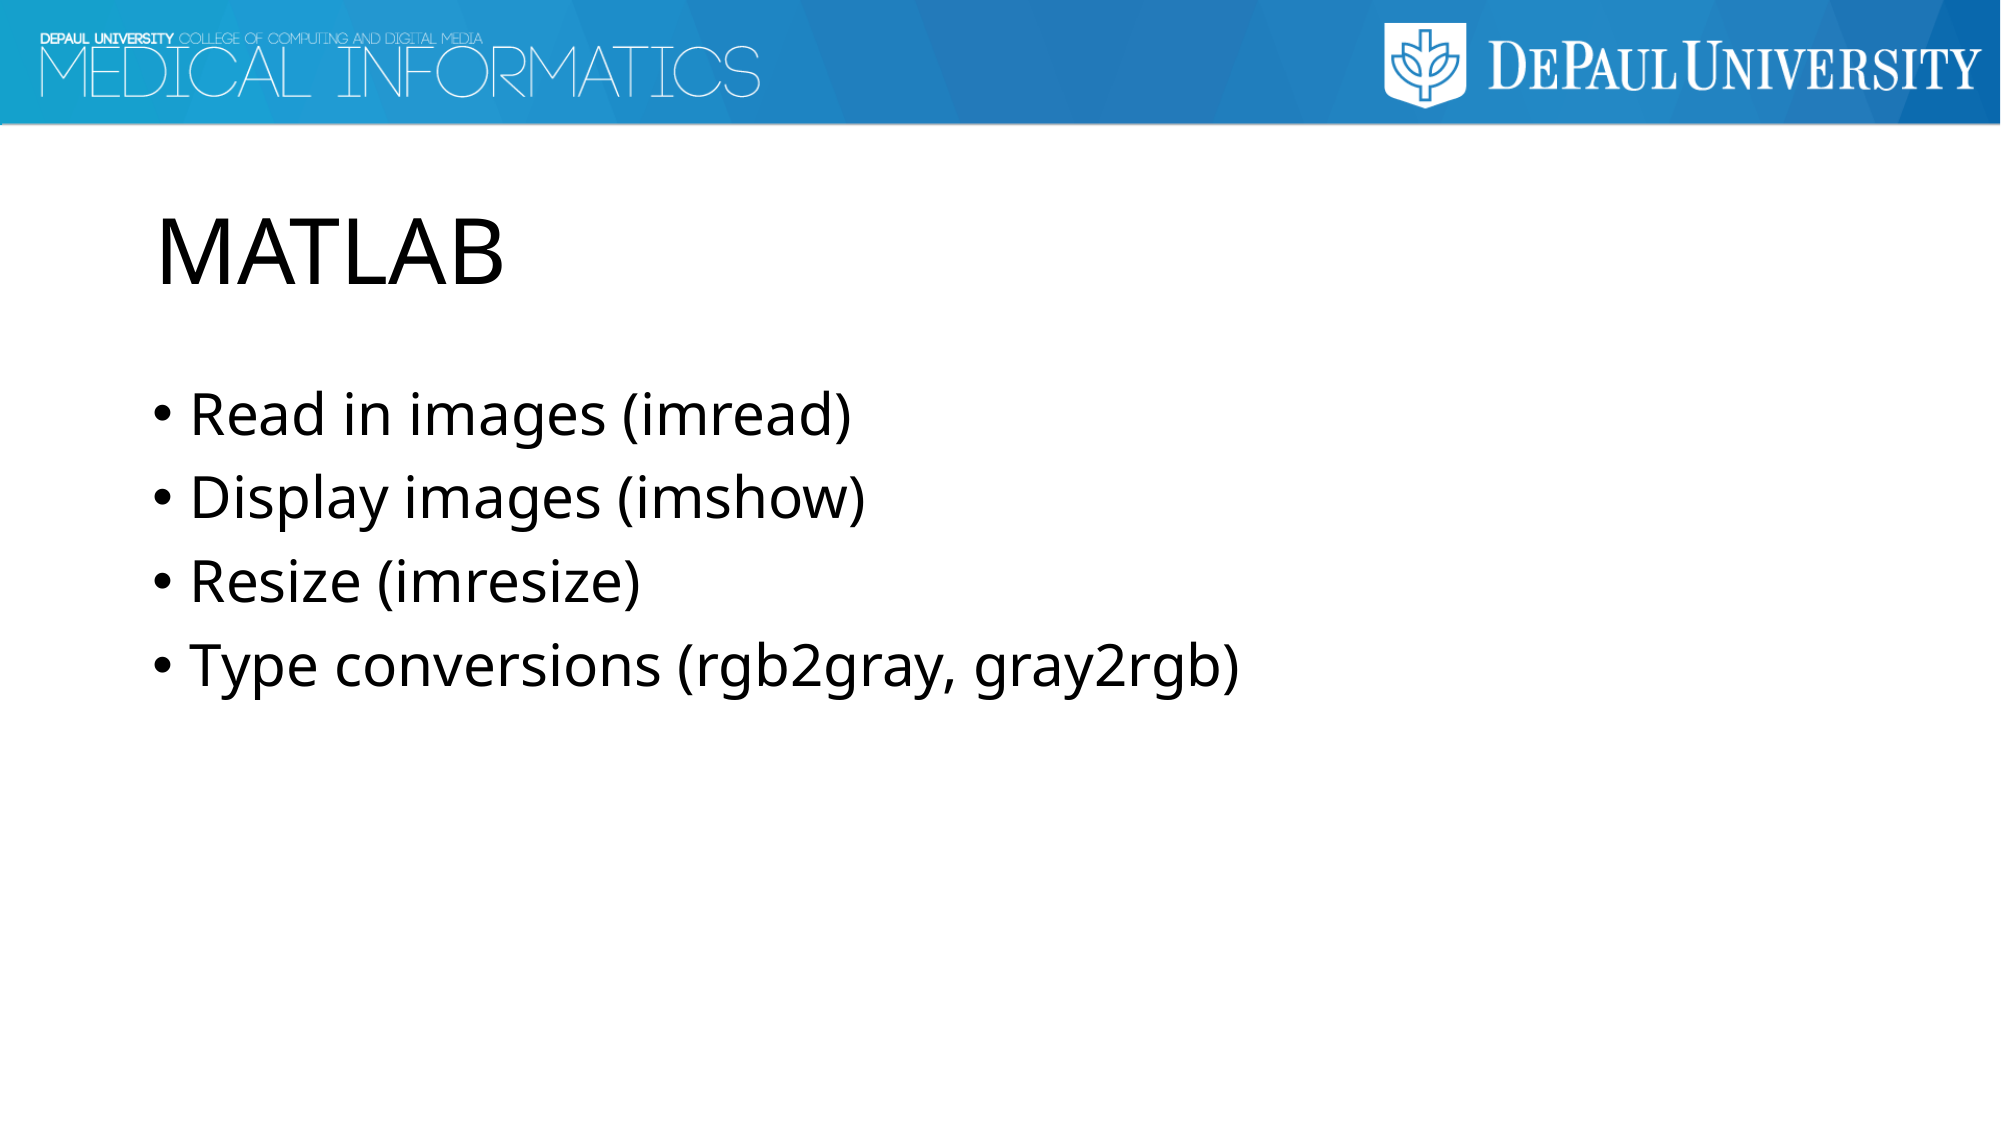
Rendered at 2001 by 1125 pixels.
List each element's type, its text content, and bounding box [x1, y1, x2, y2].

picture [0, 0, 2001, 1125]
list Read in images (imread) Display images (imshow) Resize (imresize) Type conversions (rgb2gray, gray2rgb) [137, 377, 1863, 1014]
title MATLAB [139, 146, 1865, 364]
